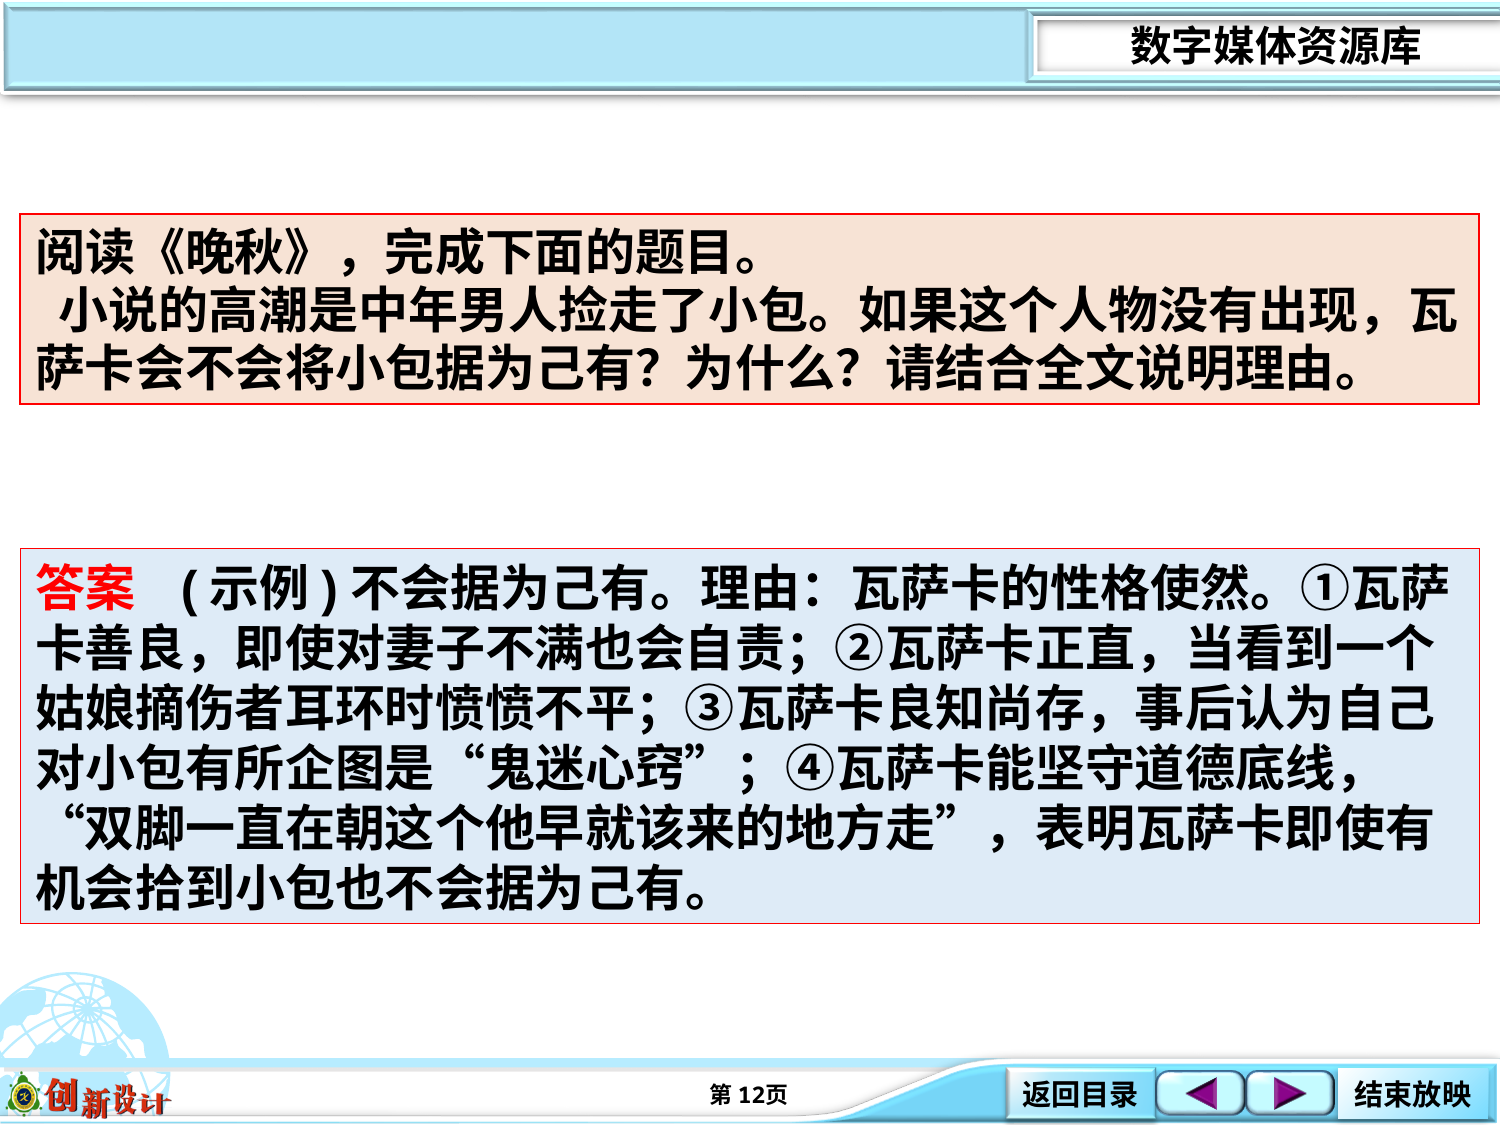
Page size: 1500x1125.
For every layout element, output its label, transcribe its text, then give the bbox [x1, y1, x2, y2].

picture [0, 1044, 1500, 1125]
text_box 答案 (示例)不会据为己有。理由：瓦萨卡的性格使然。①瓦萨卡善良，即使对妻子不满也会自责；②瓦萨卡正直，当看到一个姑娘摘伤者耳环时愤愤不平；③瓦萨卡良知尚存，事后认为自己对小包有所企图是“鬼迷心窍”；④瓦萨卡能坚守道德底线，“双脚一直在朝这个他早就该来的地方走”，表明瓦萨卡即使有机会拾到小包也不会据为己有。 [20, 548, 1480, 924]
picture [0, 0, 1500, 112]
text_box 阅读《晚秋》，完成下面的题目。 小说的高潮是中年男人捡走了小包。如果这个人物没有出现，瓦萨卡会不会将小包据为己有？为什么？请结合全文说明理由。 [20, 214, 1480, 404]
